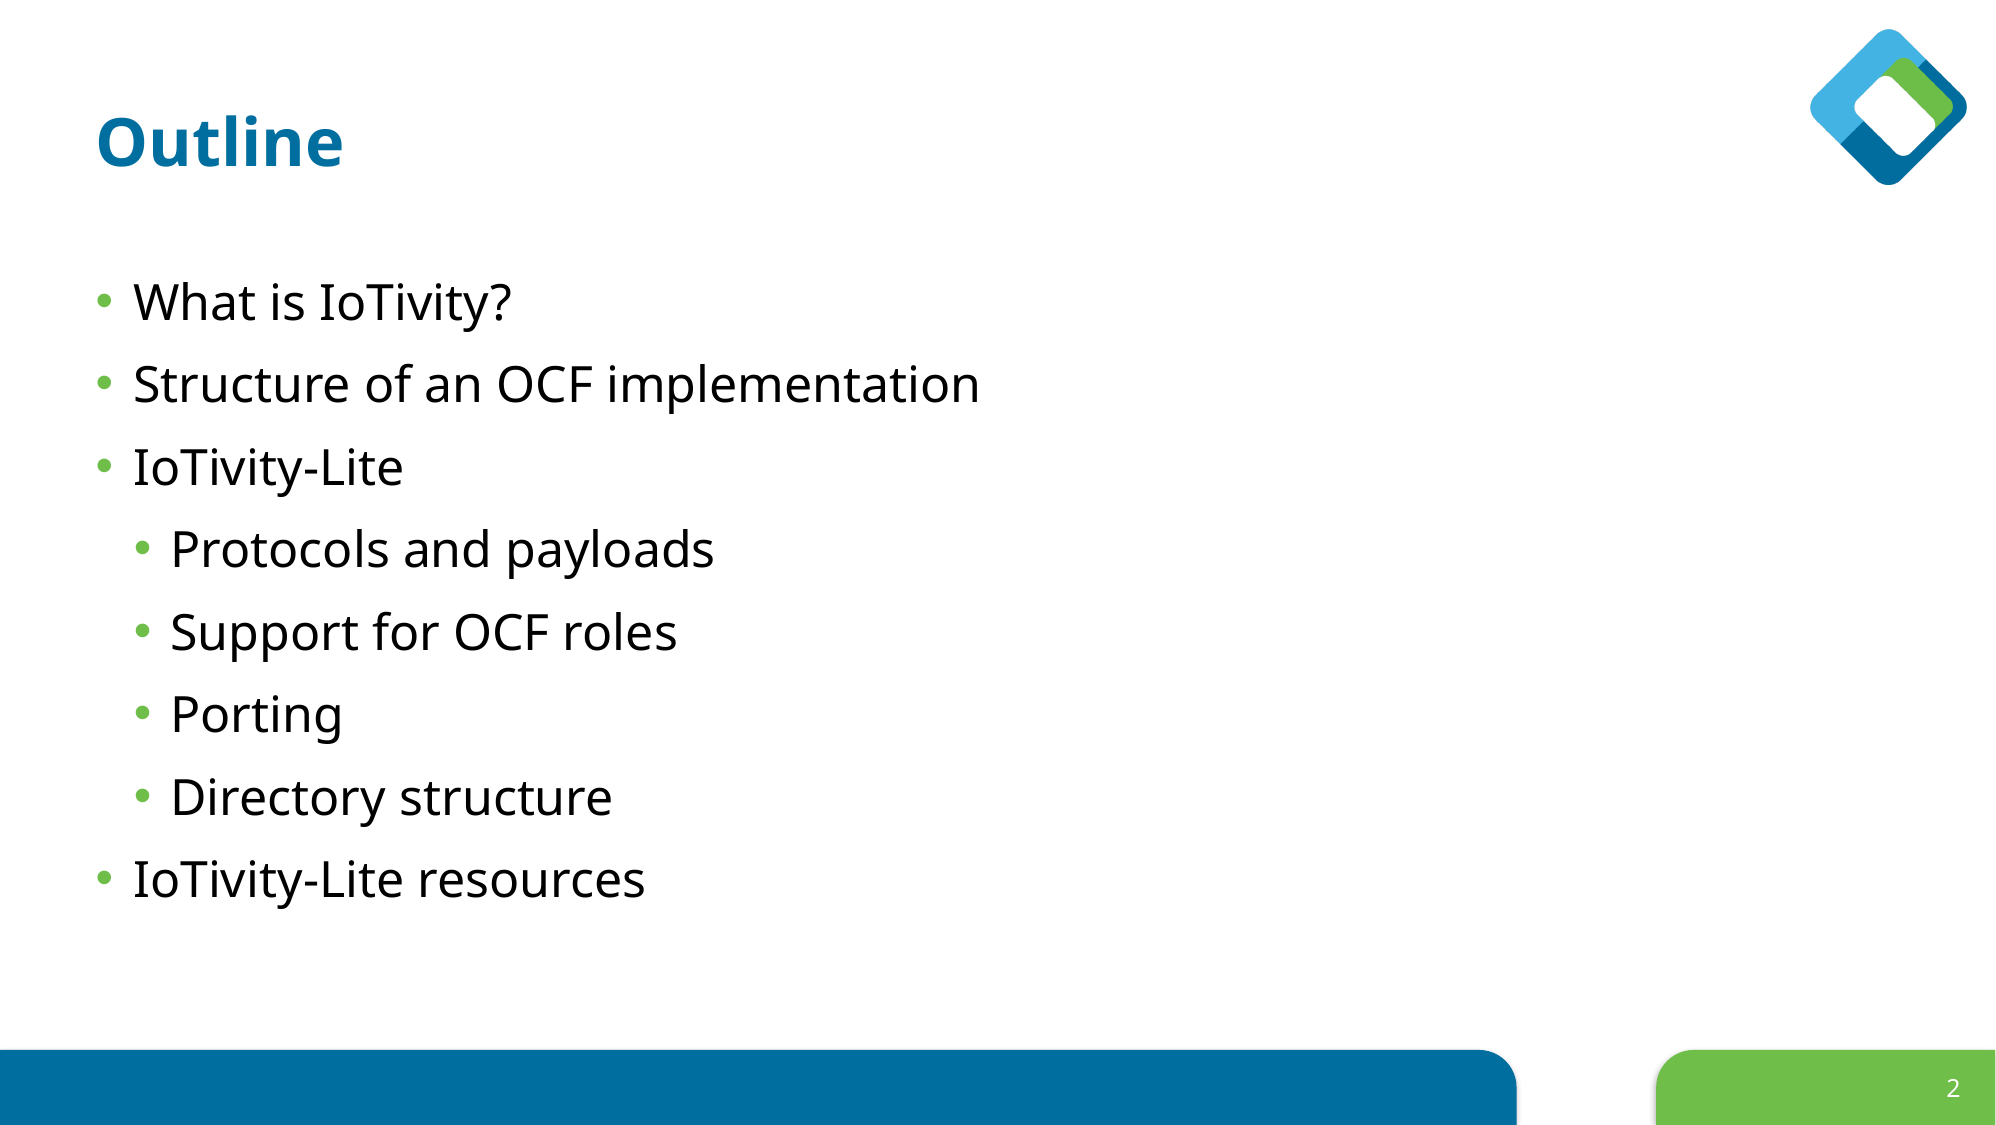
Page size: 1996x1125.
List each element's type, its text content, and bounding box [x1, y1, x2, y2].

list What is IoTivity? Structure of an OCF implementation IoTivity-Lite Protocols and payloads Support for OCF roles Porting Directory structure IoTivity-Lite resources [80, 262, 1918, 1005]
slide_number 2 [1775, 1065, 1976, 1123]
title Outline [80, 13, 1770, 188]
picture [1810, 29, 1967, 185]
picture [1895, 114, 1967, 185]
